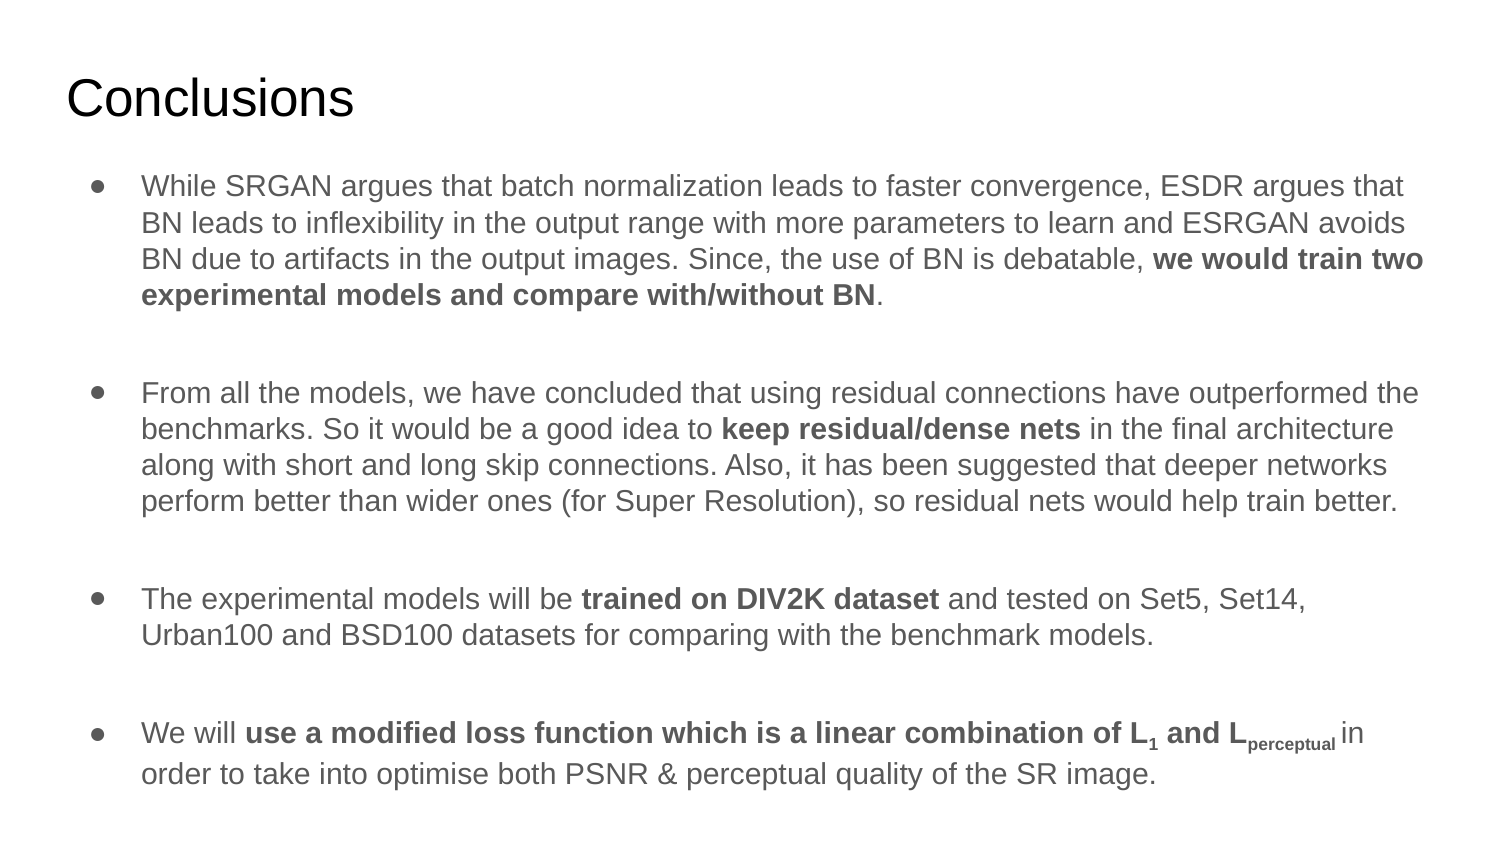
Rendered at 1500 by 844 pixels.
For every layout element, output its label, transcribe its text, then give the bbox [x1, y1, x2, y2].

list While SRGAN argues that batch normalization leads to faster convergence, ESDR argues that BN leads to inflexibility in the output range with more parameters to learn and ESRGAN avoids BN due to artifacts in the output images. Since, the use of BN is debatable, we would train two experimental models and compare with/without BN. From all the models, we have concluded that using residual connections have outperformed the benchmarks. So it would be a good idea to keep residual/dense nets in the final architecture along with short and long skip connections. Also, it has been suggested that deeper networks perform better than wider ones (for Super Resolution), so residual nets would help train better. The experimental models will be trained on DIV2K dataset and tested on Set5, Set14, Urban100 and BSD100 datasets for comparing with the benchmark models. We will use a modified loss function which is a linear combination of L1 and Lperceptual in order to take into optimise both PSNR & perceptual quality of the SR image. [51, 151, 1449, 812]
title Conclusions [51, 48, 1449, 142]
